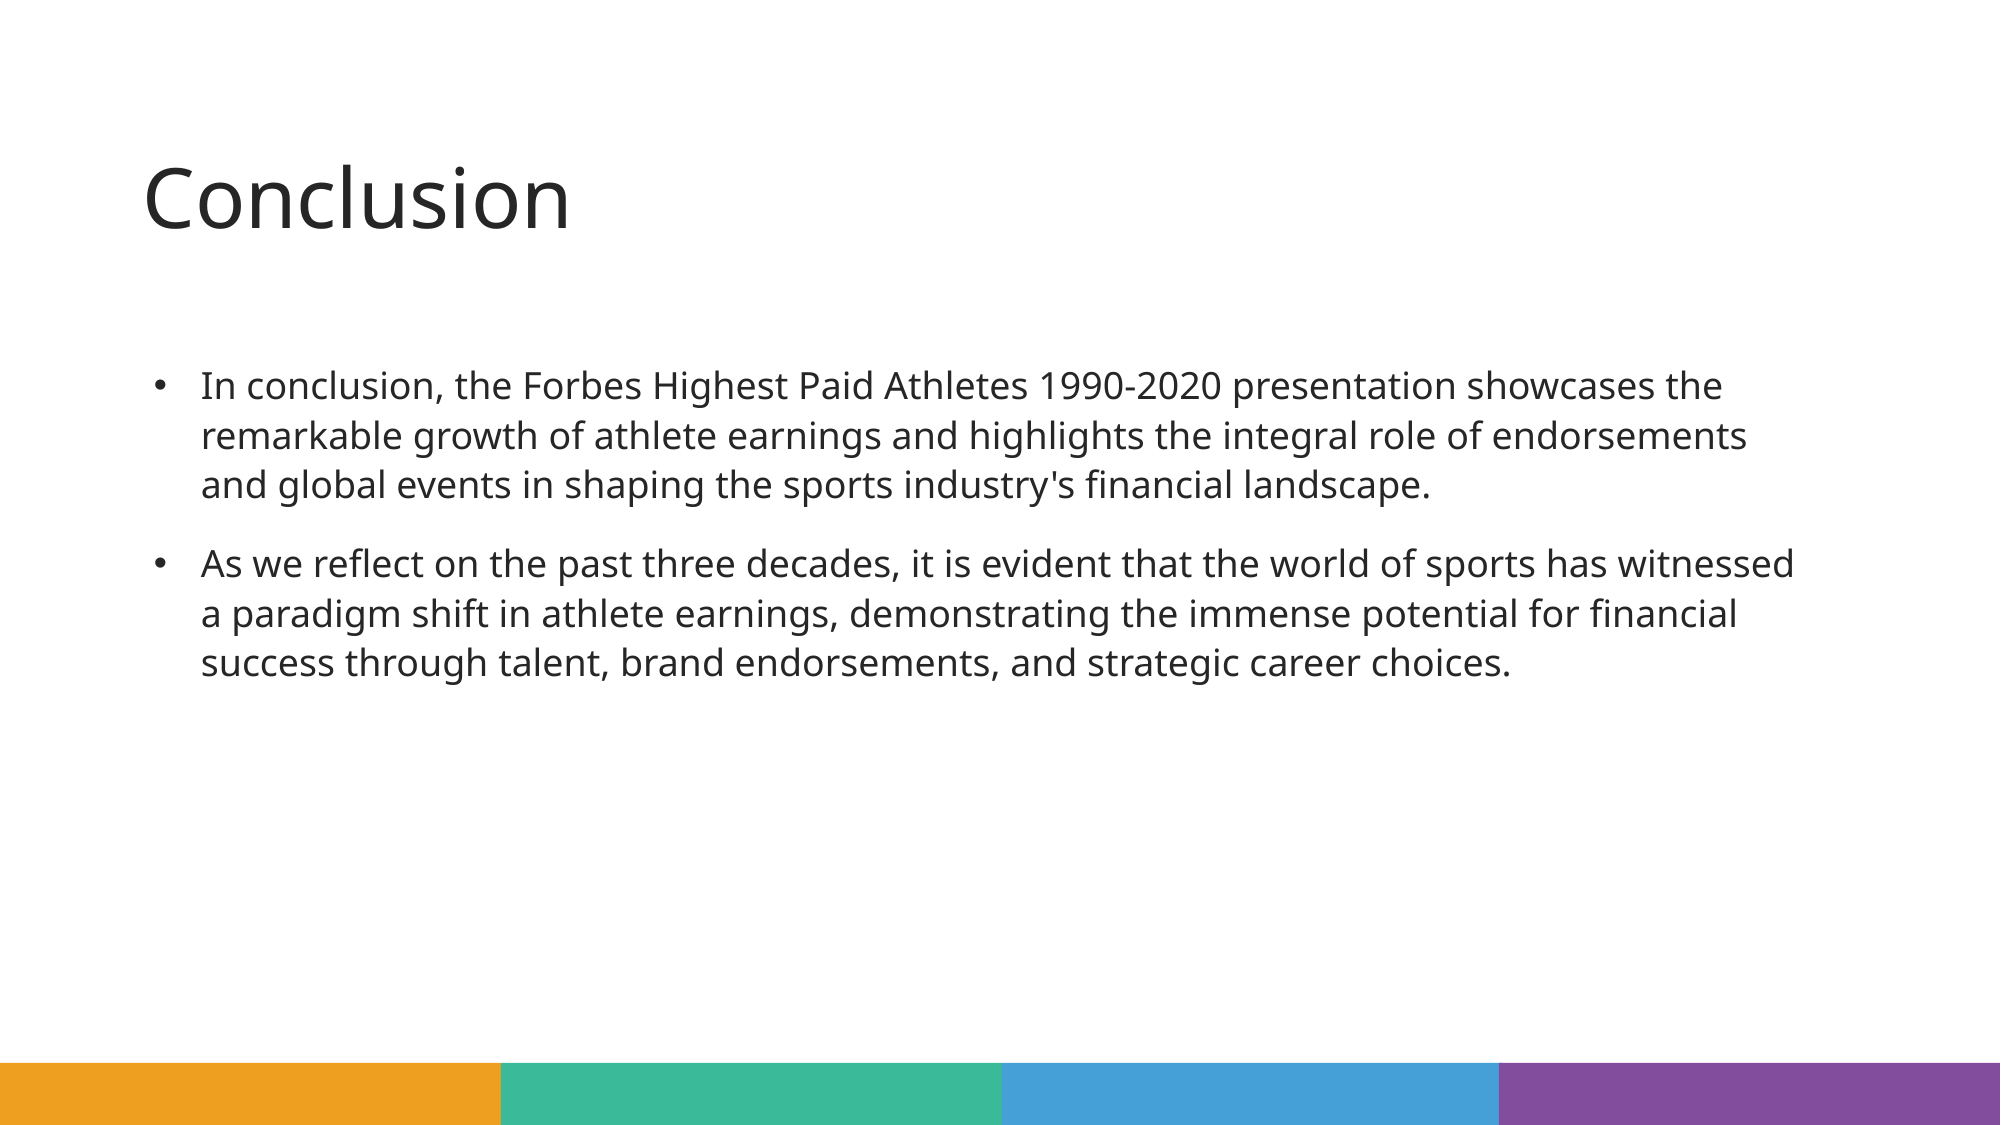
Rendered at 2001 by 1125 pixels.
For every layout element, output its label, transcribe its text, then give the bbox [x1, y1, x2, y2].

title Conclusion [127, 122, 1266, 281]
list In conclusion, the Forbes Highest Paid Athletes 1990-2020 presentation showcases the remarkable growth of athlete earnings and highlights the integral role of endorsements and global events in shaping the sports industry's financial landscape. As we reflect on the past three decades, it is evident that the world of sports has witnessed a paradigm shift in athlete earnings, demonstrating the immense potential for financial success through talent, brand endorsements, and strategic career choices. [138, 350, 1841, 775]
